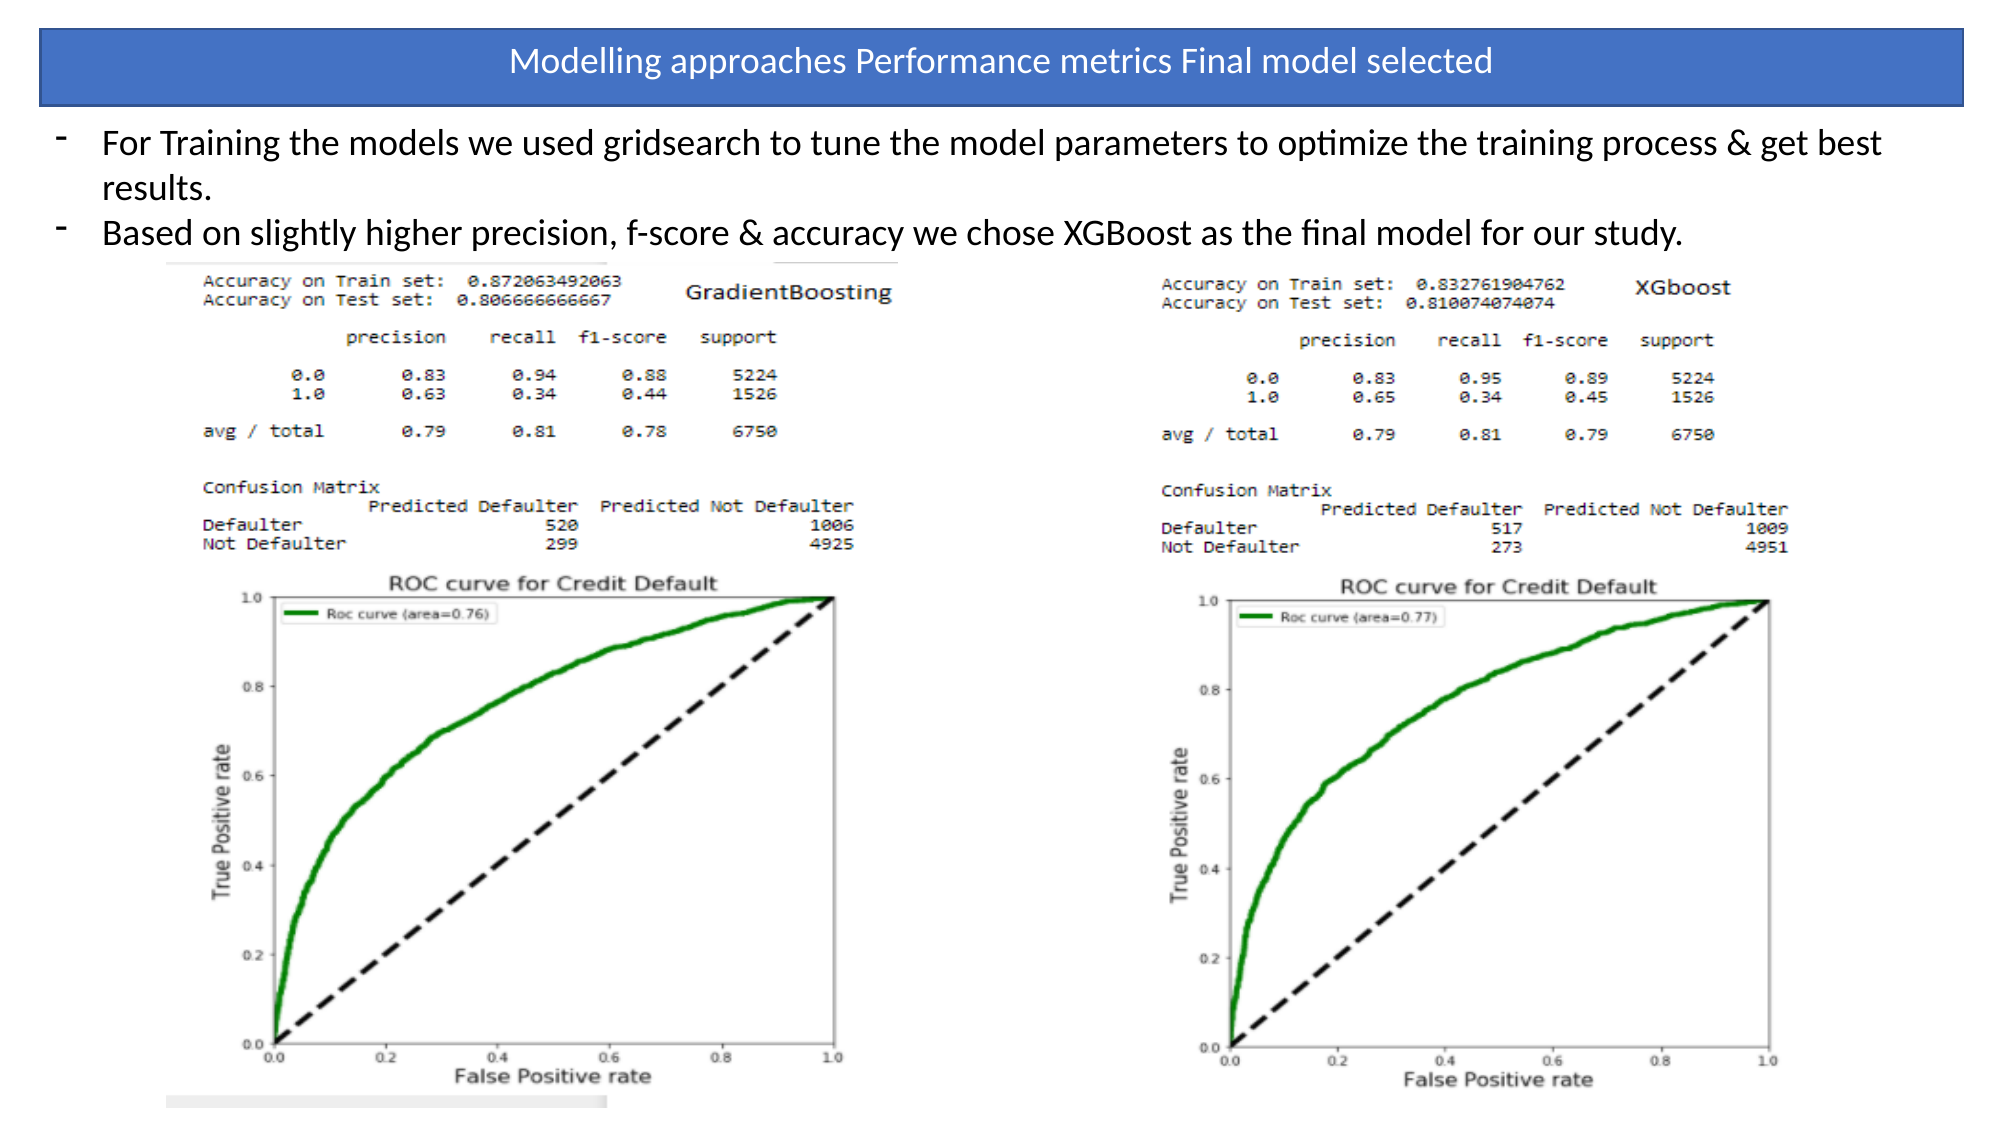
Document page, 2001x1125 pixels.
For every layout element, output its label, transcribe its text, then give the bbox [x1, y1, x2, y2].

picture [166, 262, 898, 1108]
text_box Modelling approaches Performance metrics Final model selected [39, 28, 1964, 107]
picture [1112, 262, 1862, 1102]
text_box For Training the models we used gridsearch to tune the model parameters to optimize the training process & get best results. Based on slightly higher precision, f-score & accuracy we chose XGBoost as the final model for our study. [40, 110, 1938, 261]
